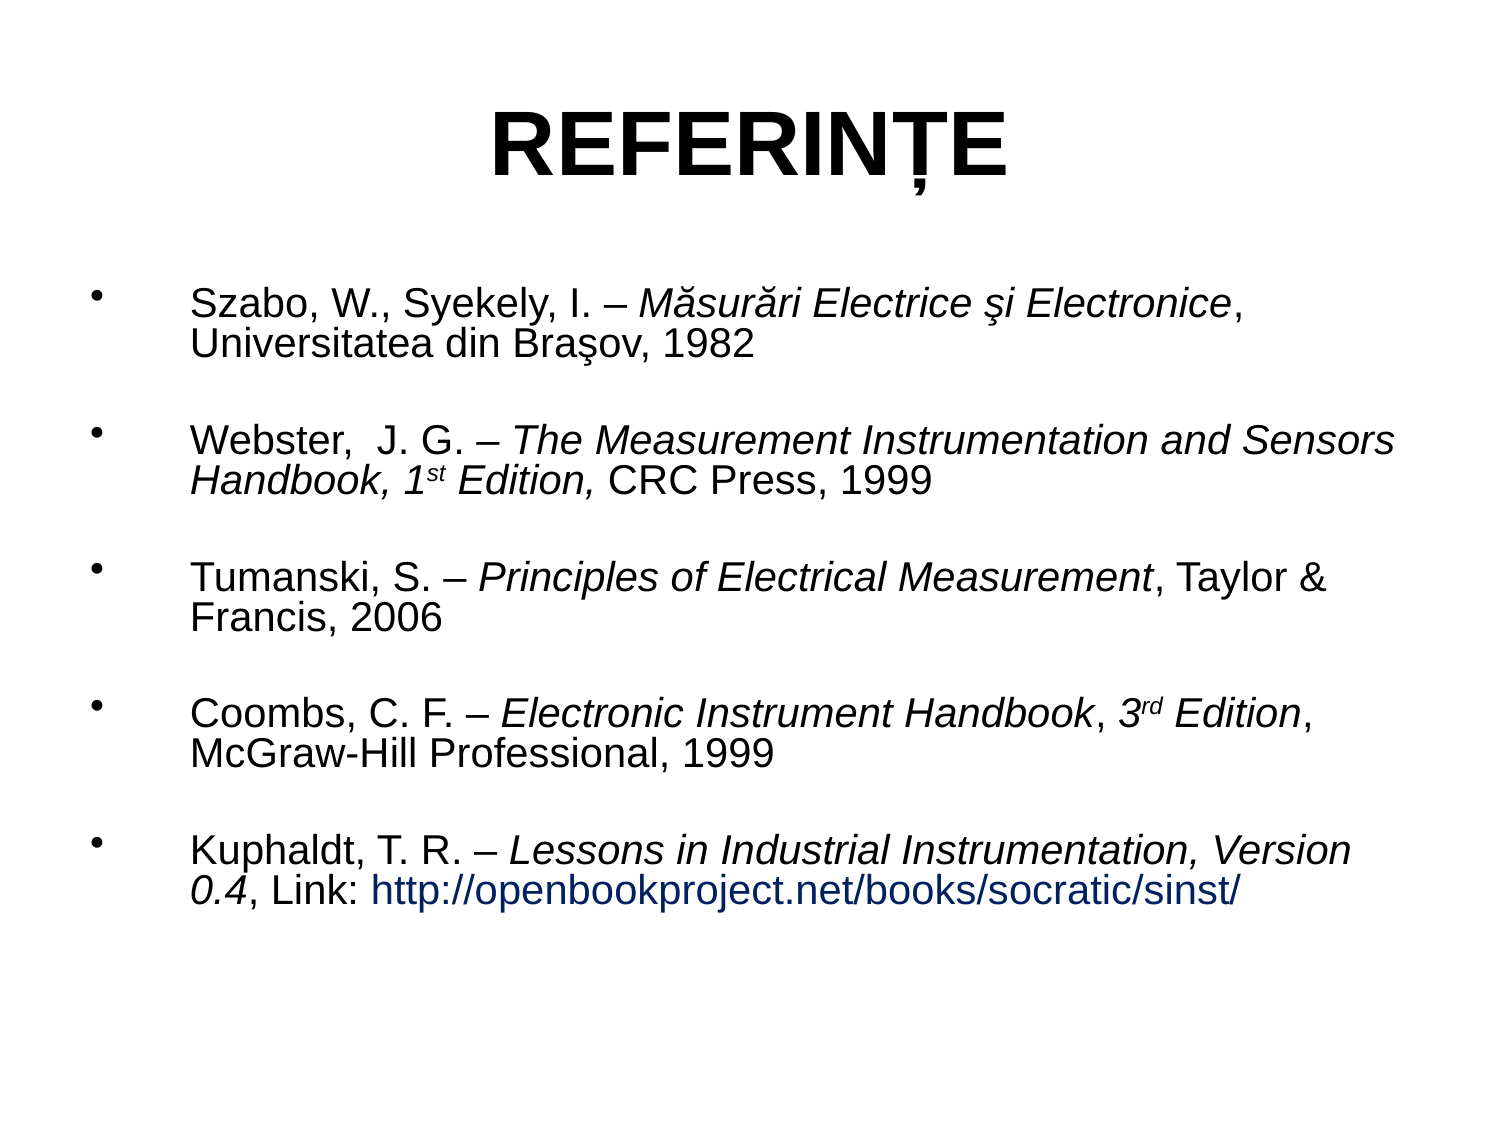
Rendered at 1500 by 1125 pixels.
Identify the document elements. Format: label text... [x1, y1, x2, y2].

list Szabo, W., Syekely, I. – Măsurări Electrice şi Electronice, Universitatea din Braşov, 1982 Webster, J. G. – The Measurement Instrumentation and Sensors Handbook, 1st Edition, CRC Press, 1999 Tumanski, S. – Principles of Electrical Measurement, Taylor & Francis, 2006 Coombs, C. F. – Electronic Instrument Handbook, 3rd Edition, McGraw-Hill Professional, 1999 Kuphaldt, T. R. – Lessons in Industrial Instrumentation, Version 0.4, Link: http://openbookproject.net/books/socratic/sinst/ [74, 219, 1426, 1125]
title REFERINȚE [74, 44, 1426, 219]
